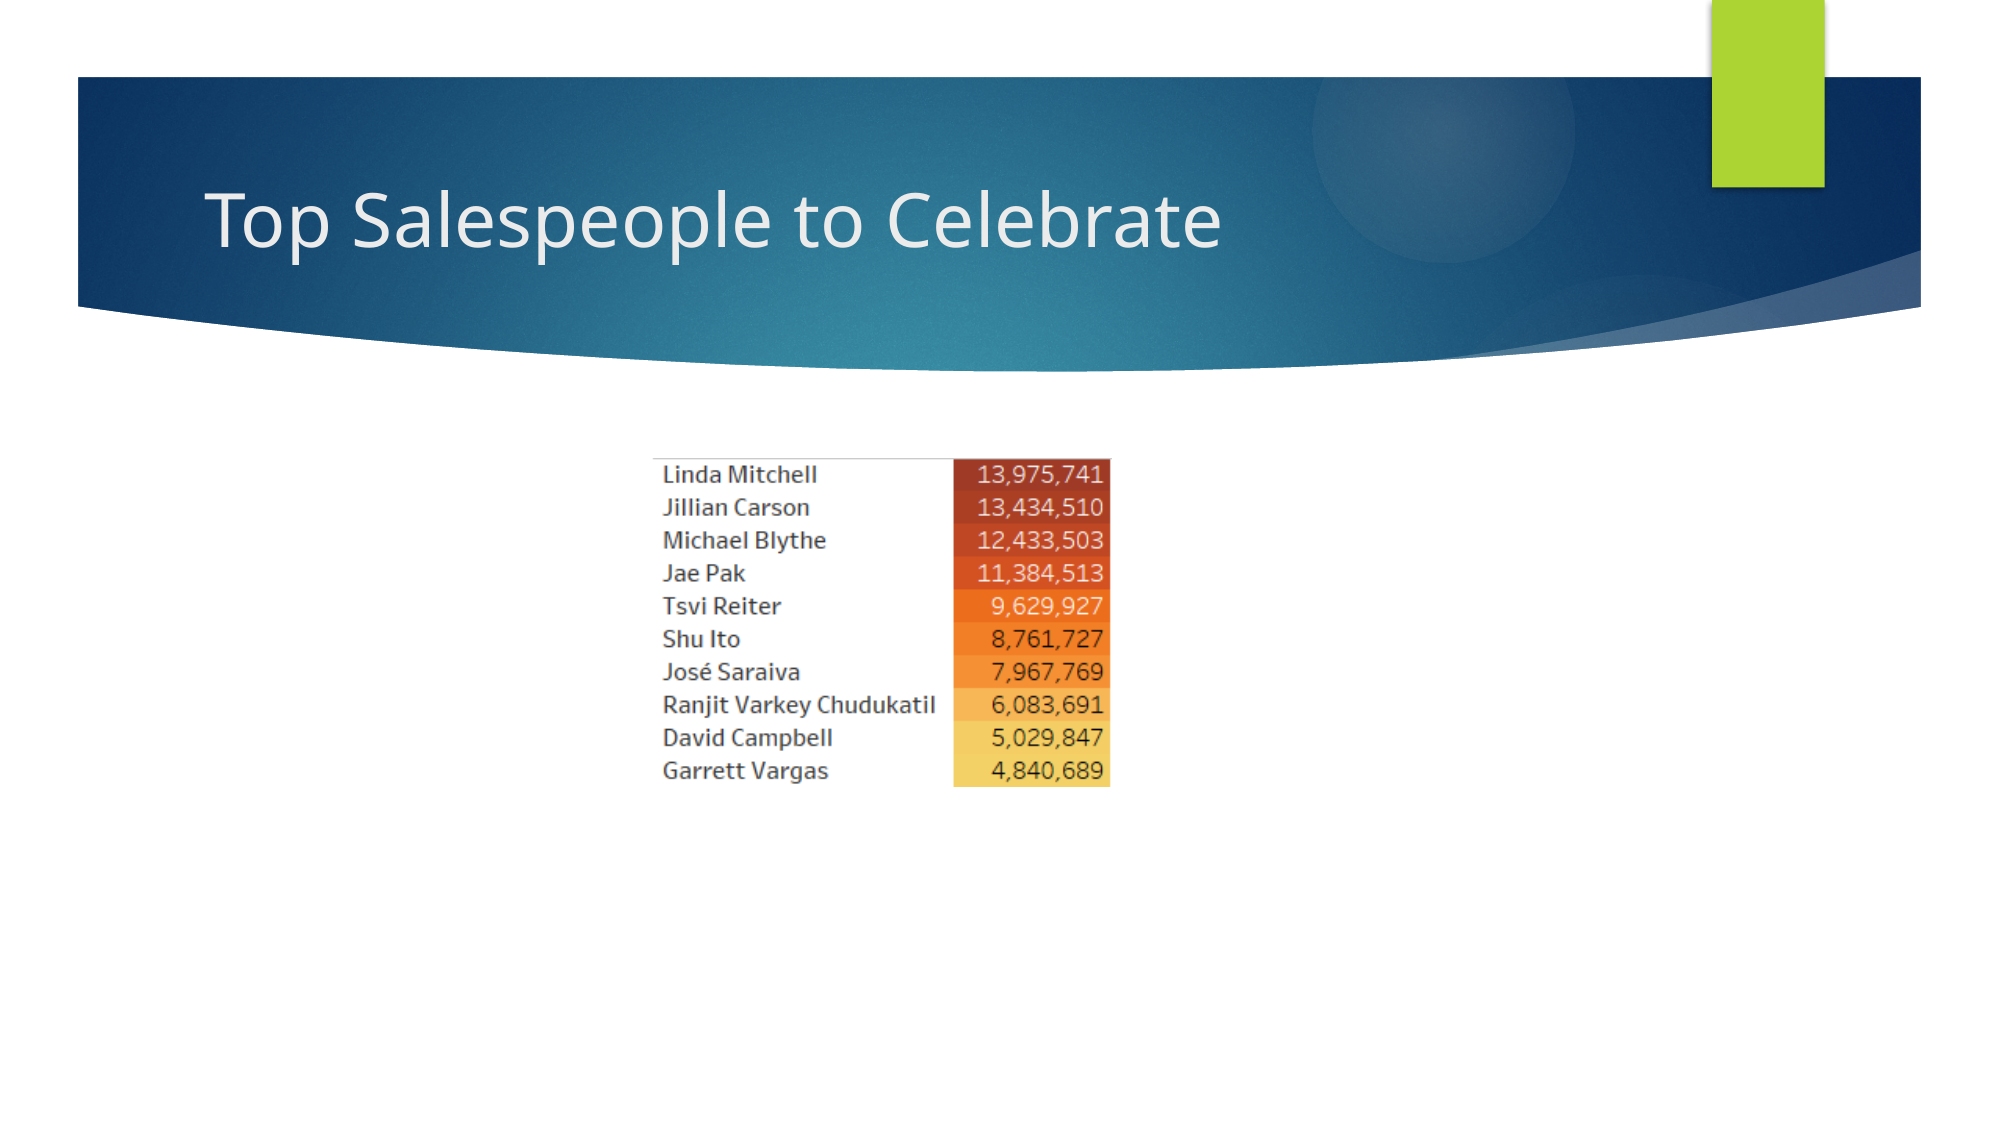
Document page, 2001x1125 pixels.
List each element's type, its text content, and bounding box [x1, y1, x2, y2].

picture [646, 457, 1112, 787]
title Top Salespeople to Celebrate [189, 159, 1627, 276]
